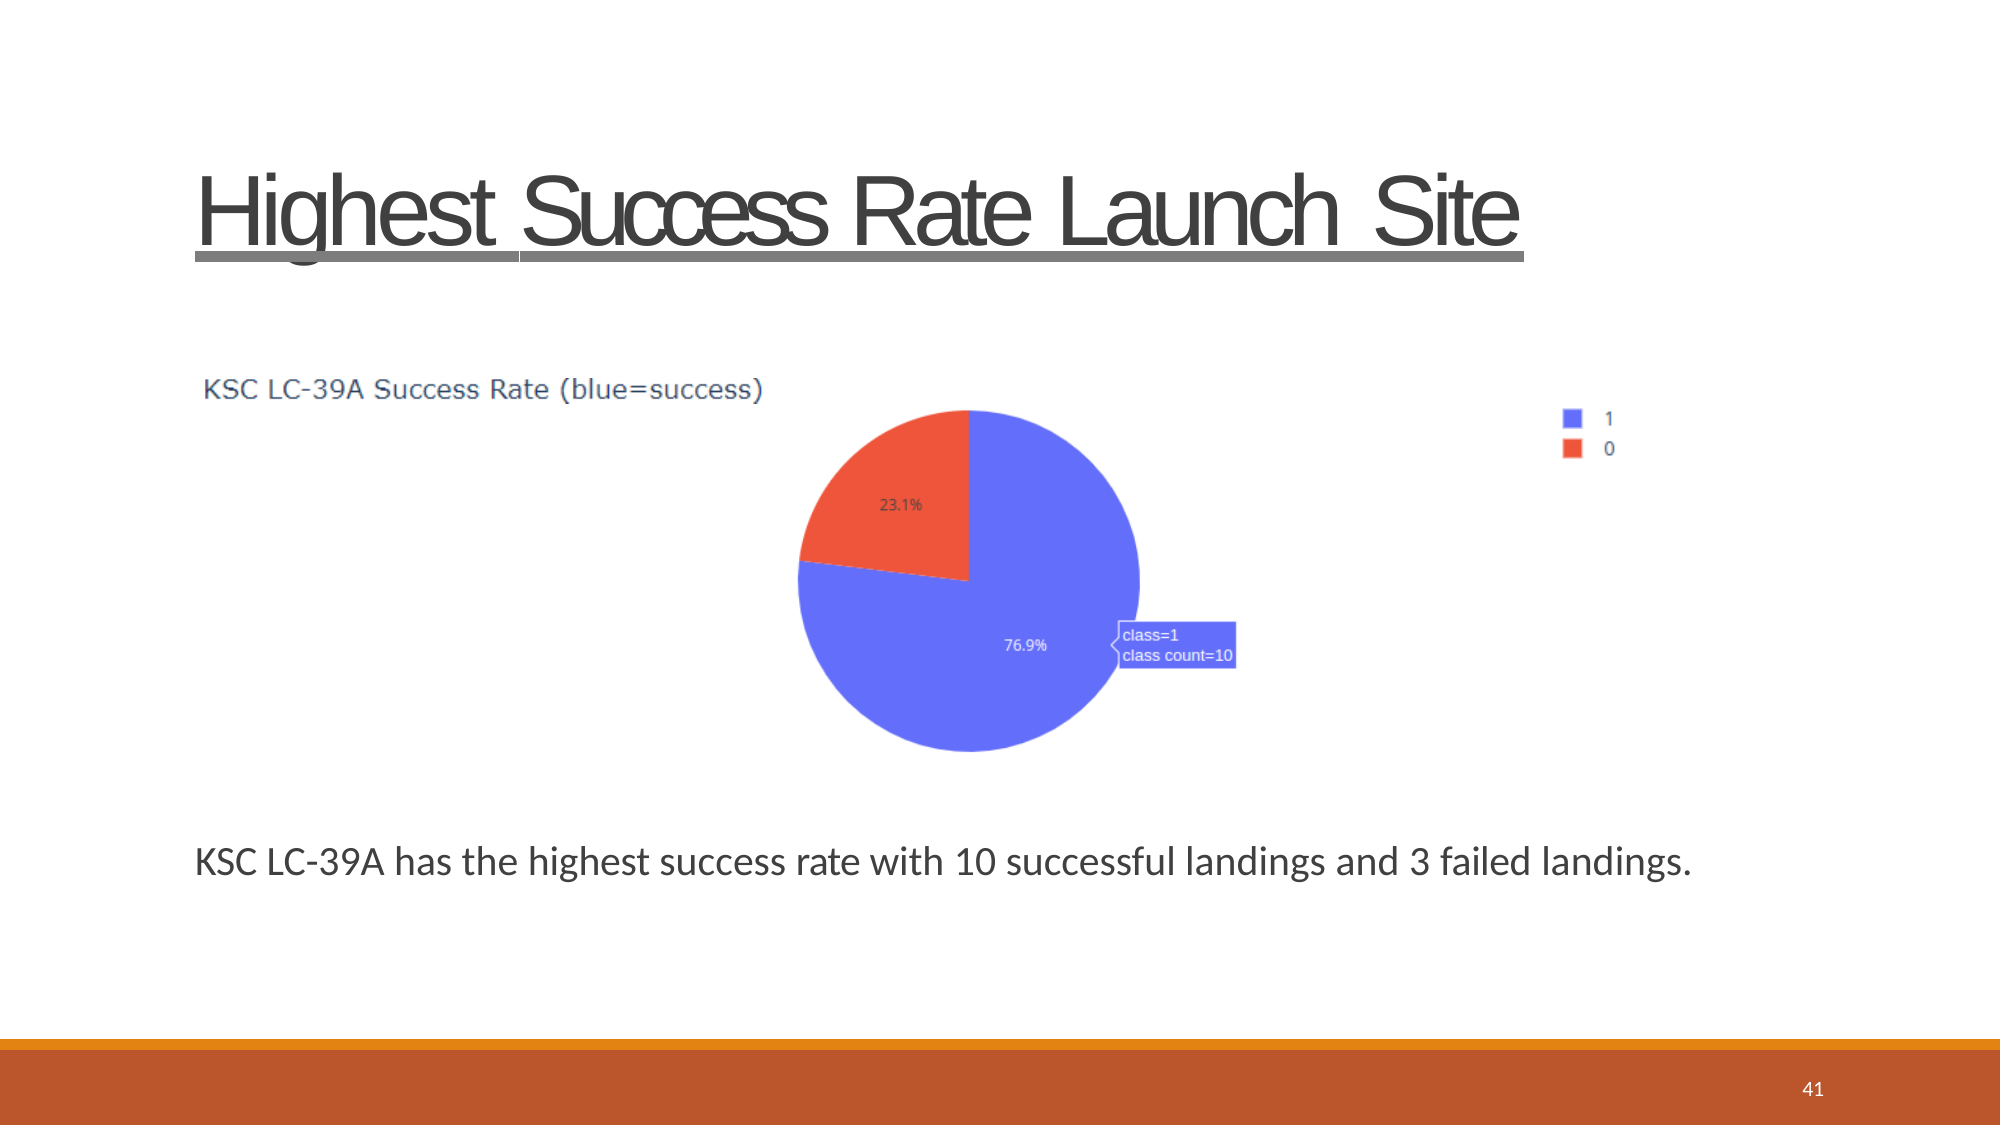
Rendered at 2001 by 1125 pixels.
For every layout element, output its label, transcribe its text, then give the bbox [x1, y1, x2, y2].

slide_number 41 [1795, 1077, 1831, 1125]
picture [1411, 288, 1639, 590]
text_box [204, 378, 763, 404]
title Highest Success Rate Launch Site [167, 42, 1833, 386]
picture [774, 383, 1311, 810]
text_box KSC LC-39A has the highest success rate with 10 successful landings and 3 failed landings. [192, 831, 1697, 884]
